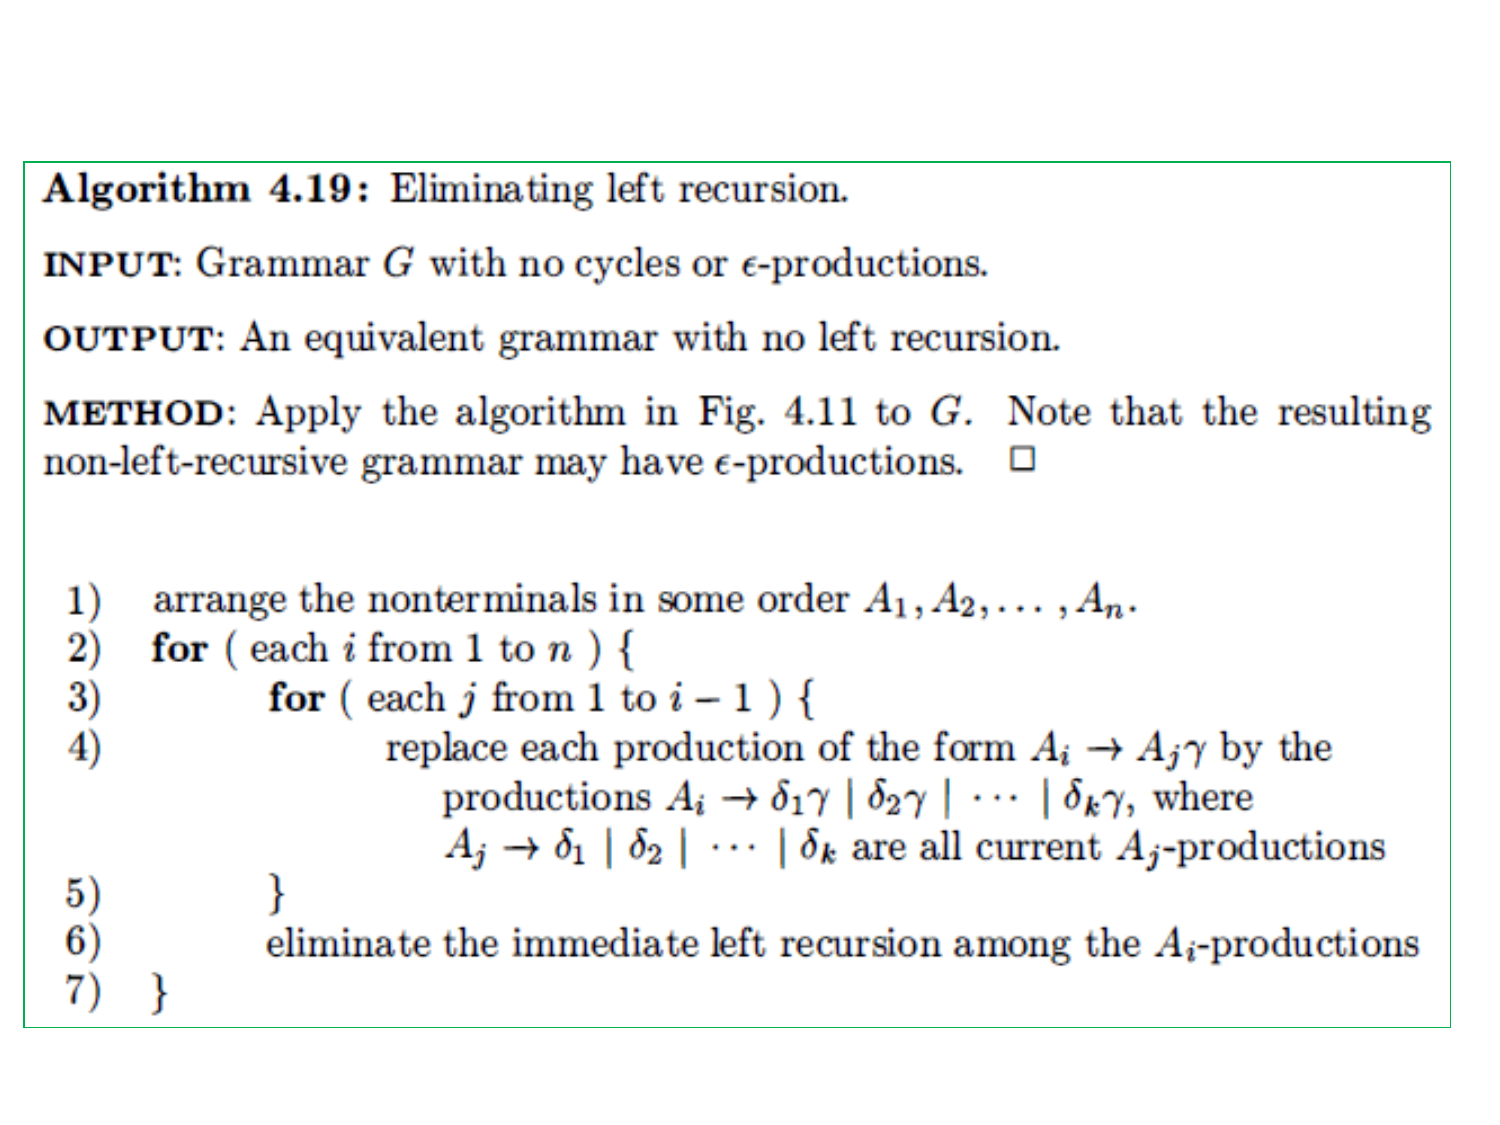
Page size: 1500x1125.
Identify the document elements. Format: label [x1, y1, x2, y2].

picture [24, 162, 1451, 1028]
